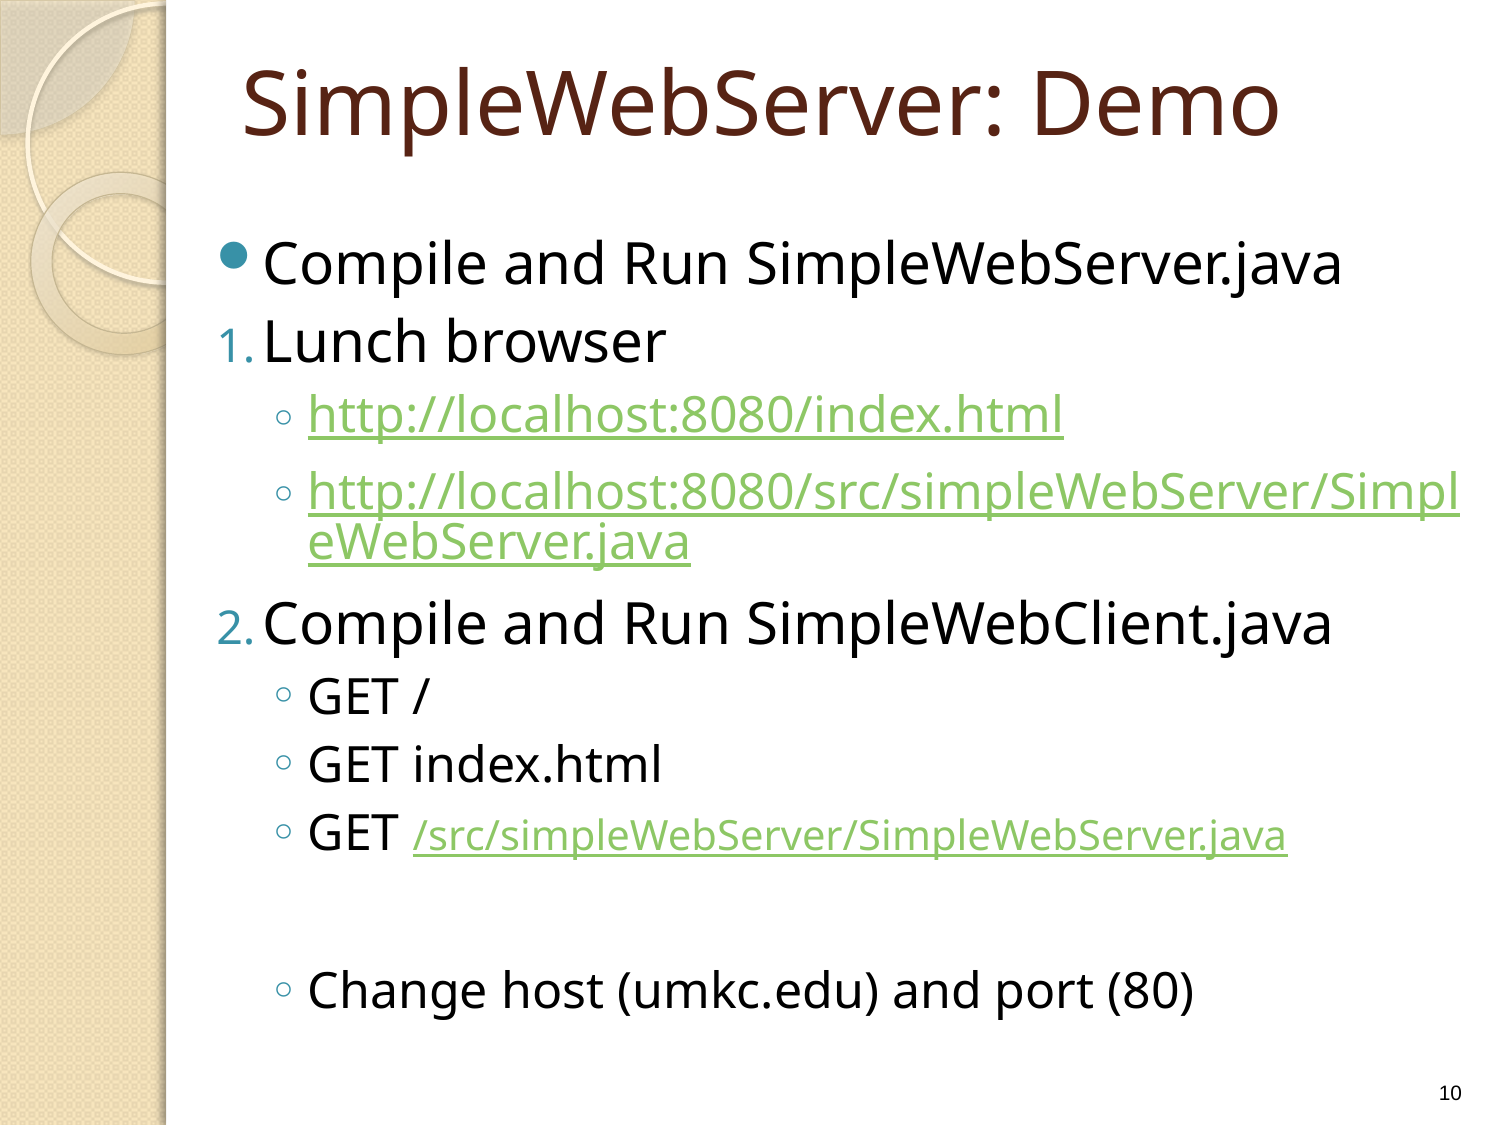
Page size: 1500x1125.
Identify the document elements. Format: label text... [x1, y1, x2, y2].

slide_number 10 [1413, 1034, 1488, 1113]
list Compile and Run SimpleWebServer.java Lunch browser http://localhost:8080/index.html http://localhost:8080/src/simpleWebServer/SimpleWebServer.java Compile and Run SimpleWebClient.java GET / GET index.html GET /src/simpleWebServer/SimpleWebServer.java Change host (umkc.edu) and port (80) [187, 218, 1488, 1119]
title SimpleWebServer: Demo [226, 6, 1457, 194]
